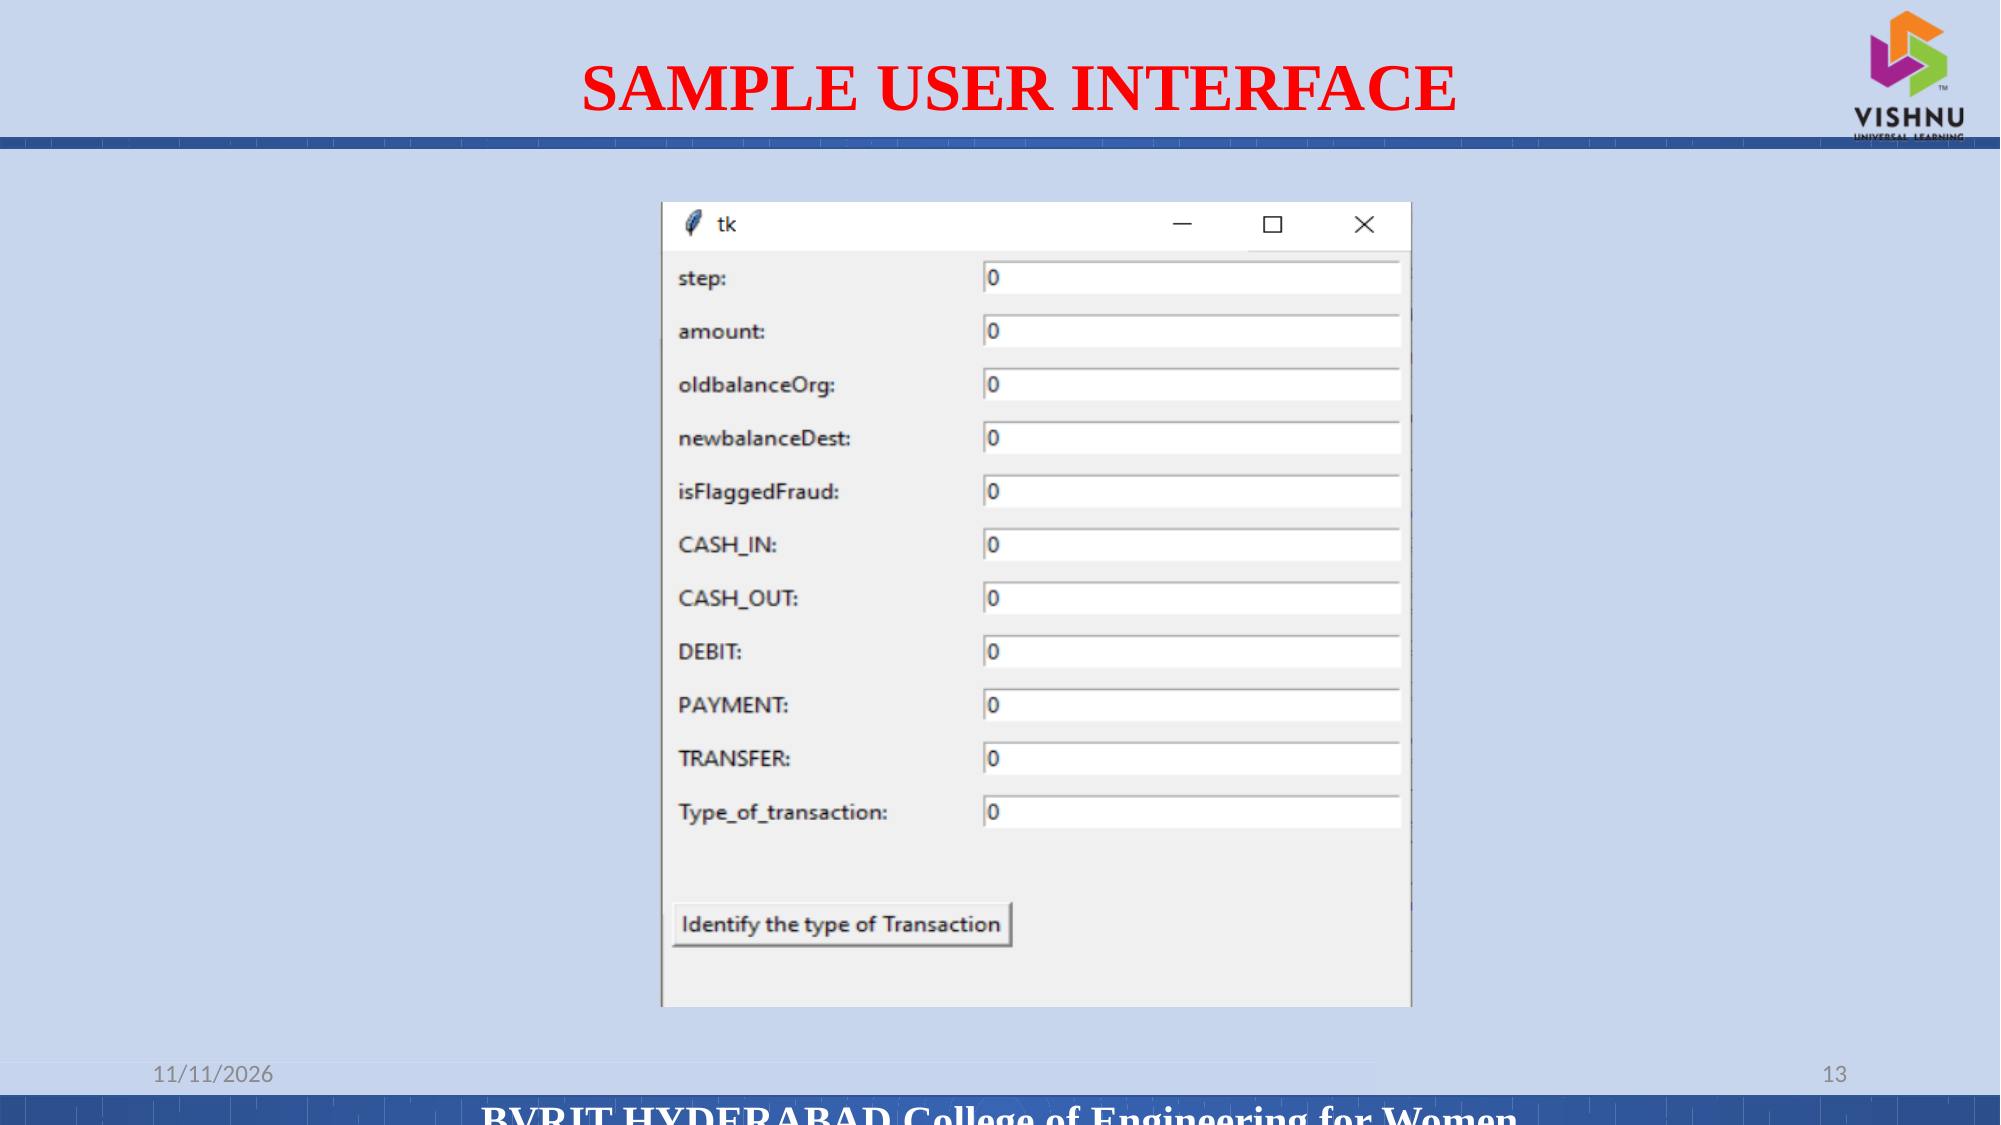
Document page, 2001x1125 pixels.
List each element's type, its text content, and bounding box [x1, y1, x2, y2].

picture [1823, 0, 2000, 169]
slide_number 13 [1412, 1042, 1863, 1095]
text_box [0, 137, 1823, 149]
text_box SAMPLE USER INTERFACE [286, 36, 1755, 132]
text_box BVRIT HYDERABAD College of Engineering for Women [0, 1095, 2000, 1125]
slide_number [137, 1042, 588, 1095]
picture [659, 201, 1413, 1007]
